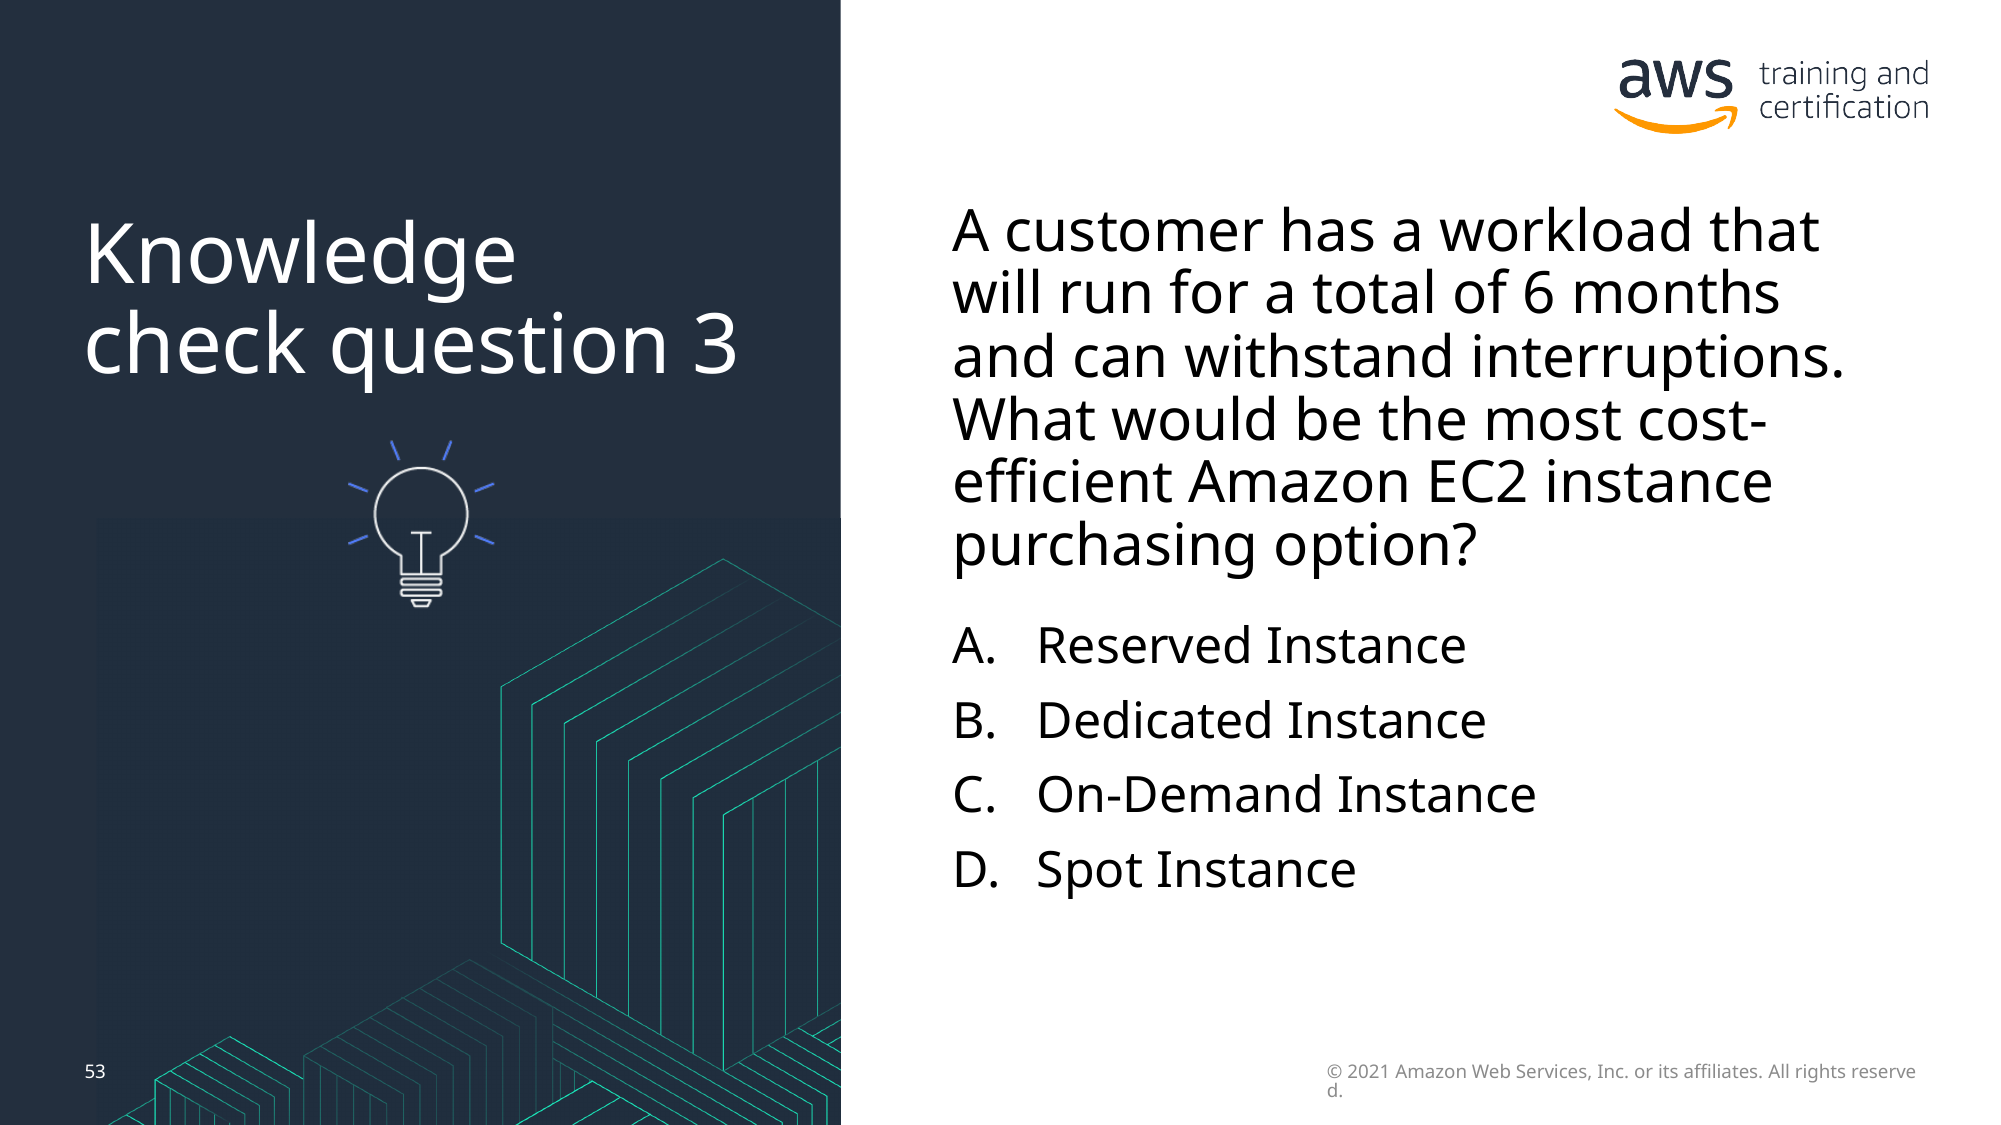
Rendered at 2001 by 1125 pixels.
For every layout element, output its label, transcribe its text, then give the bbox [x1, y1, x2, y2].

picture [96, 410, 841, 1125]
title Knowledge check question 3 [68, 193, 769, 411]
slide_number 53 [69, 1042, 520, 1103]
picture [1614, 59, 1928, 134]
footer © 2021 Amazon Web Services, Inc. or its affiliates. All rights reserved. [1311, 1042, 1932, 1103]
list A customer has a workload that will run for a total of 6 months and can withstand interruptions. What would be the most cost-efficient Amazon EC2 instance purchasing option? Reserved Instance Dedicated Instance On-Demand Instance Spot Instance [937, 193, 1884, 984]
